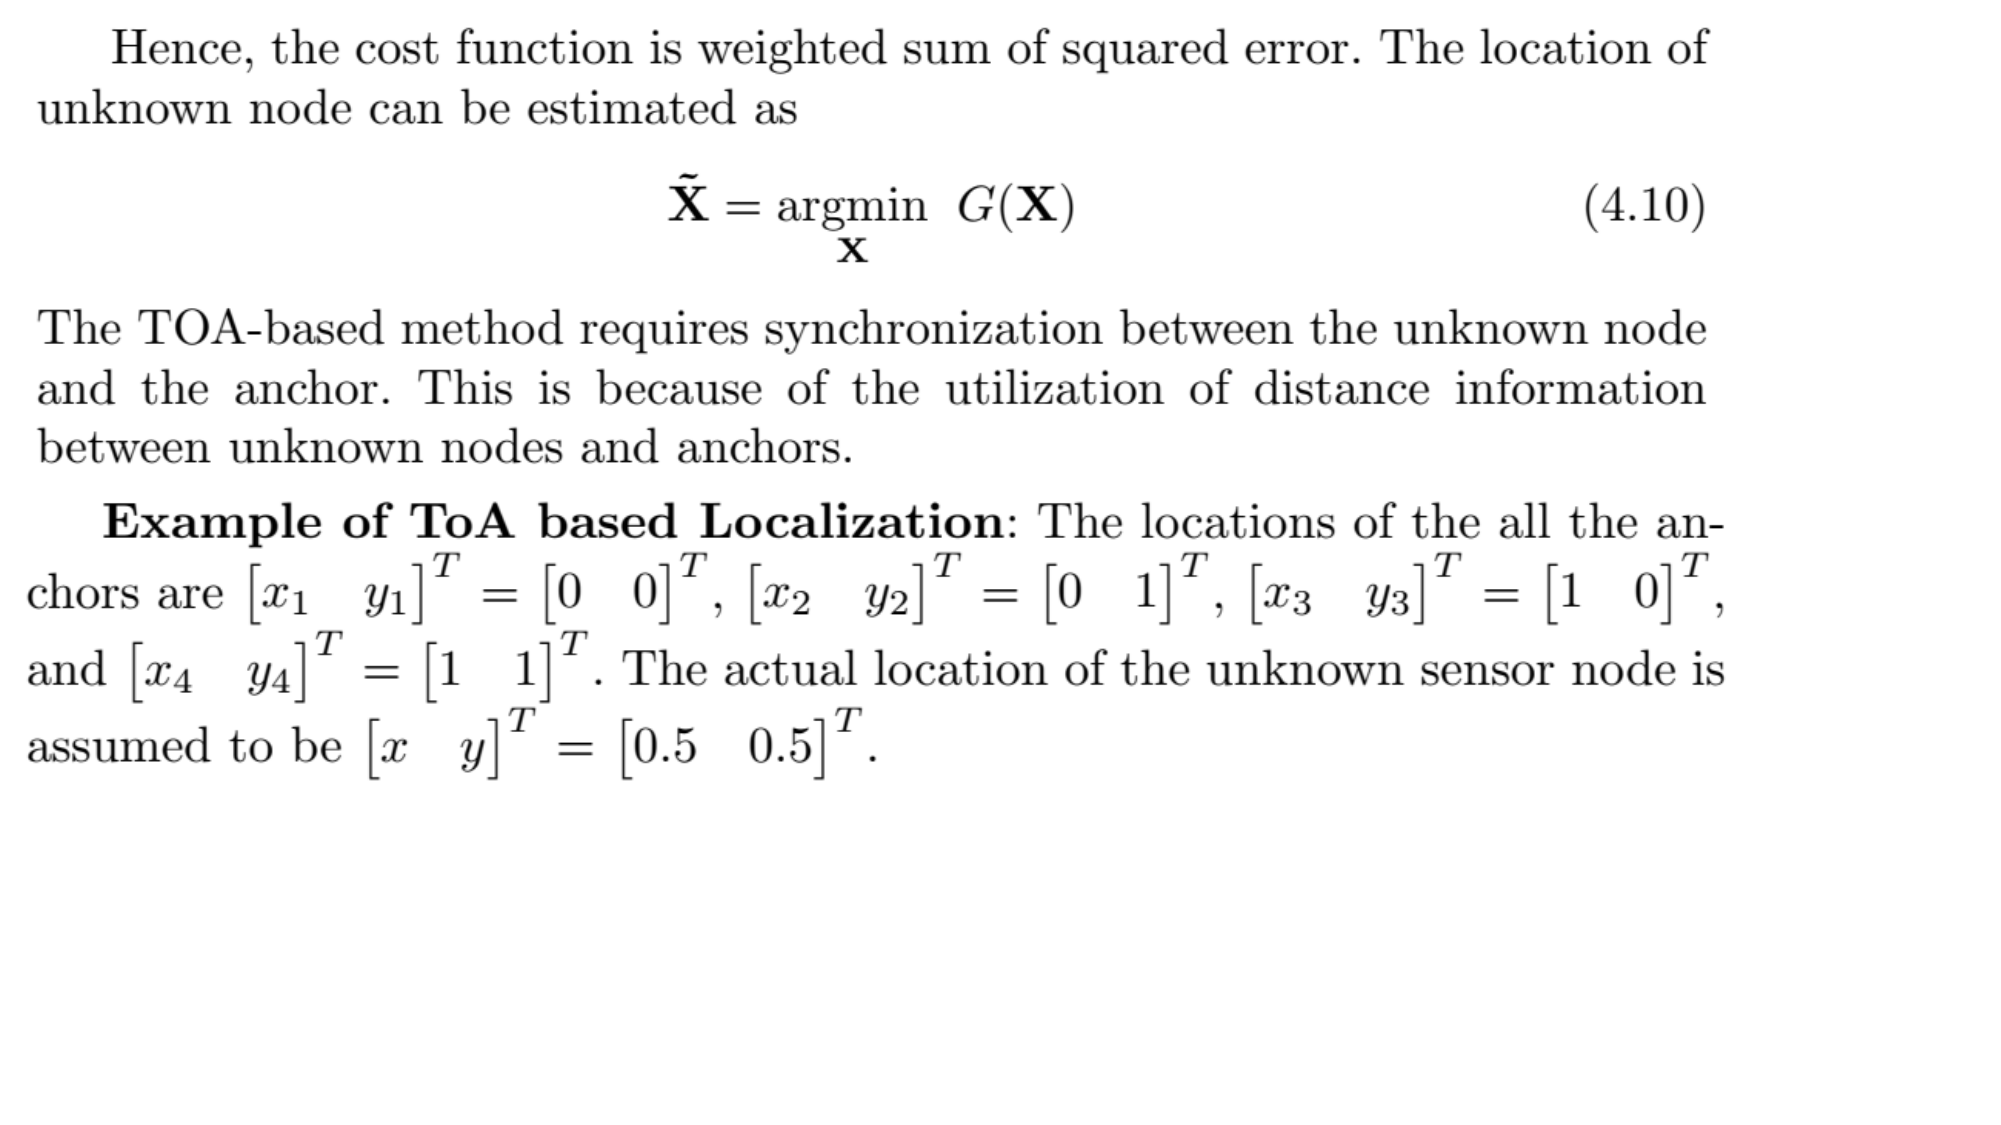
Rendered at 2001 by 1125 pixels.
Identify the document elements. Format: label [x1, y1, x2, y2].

list [11, 22, 1737, 478]
picture [13, 491, 1735, 804]
